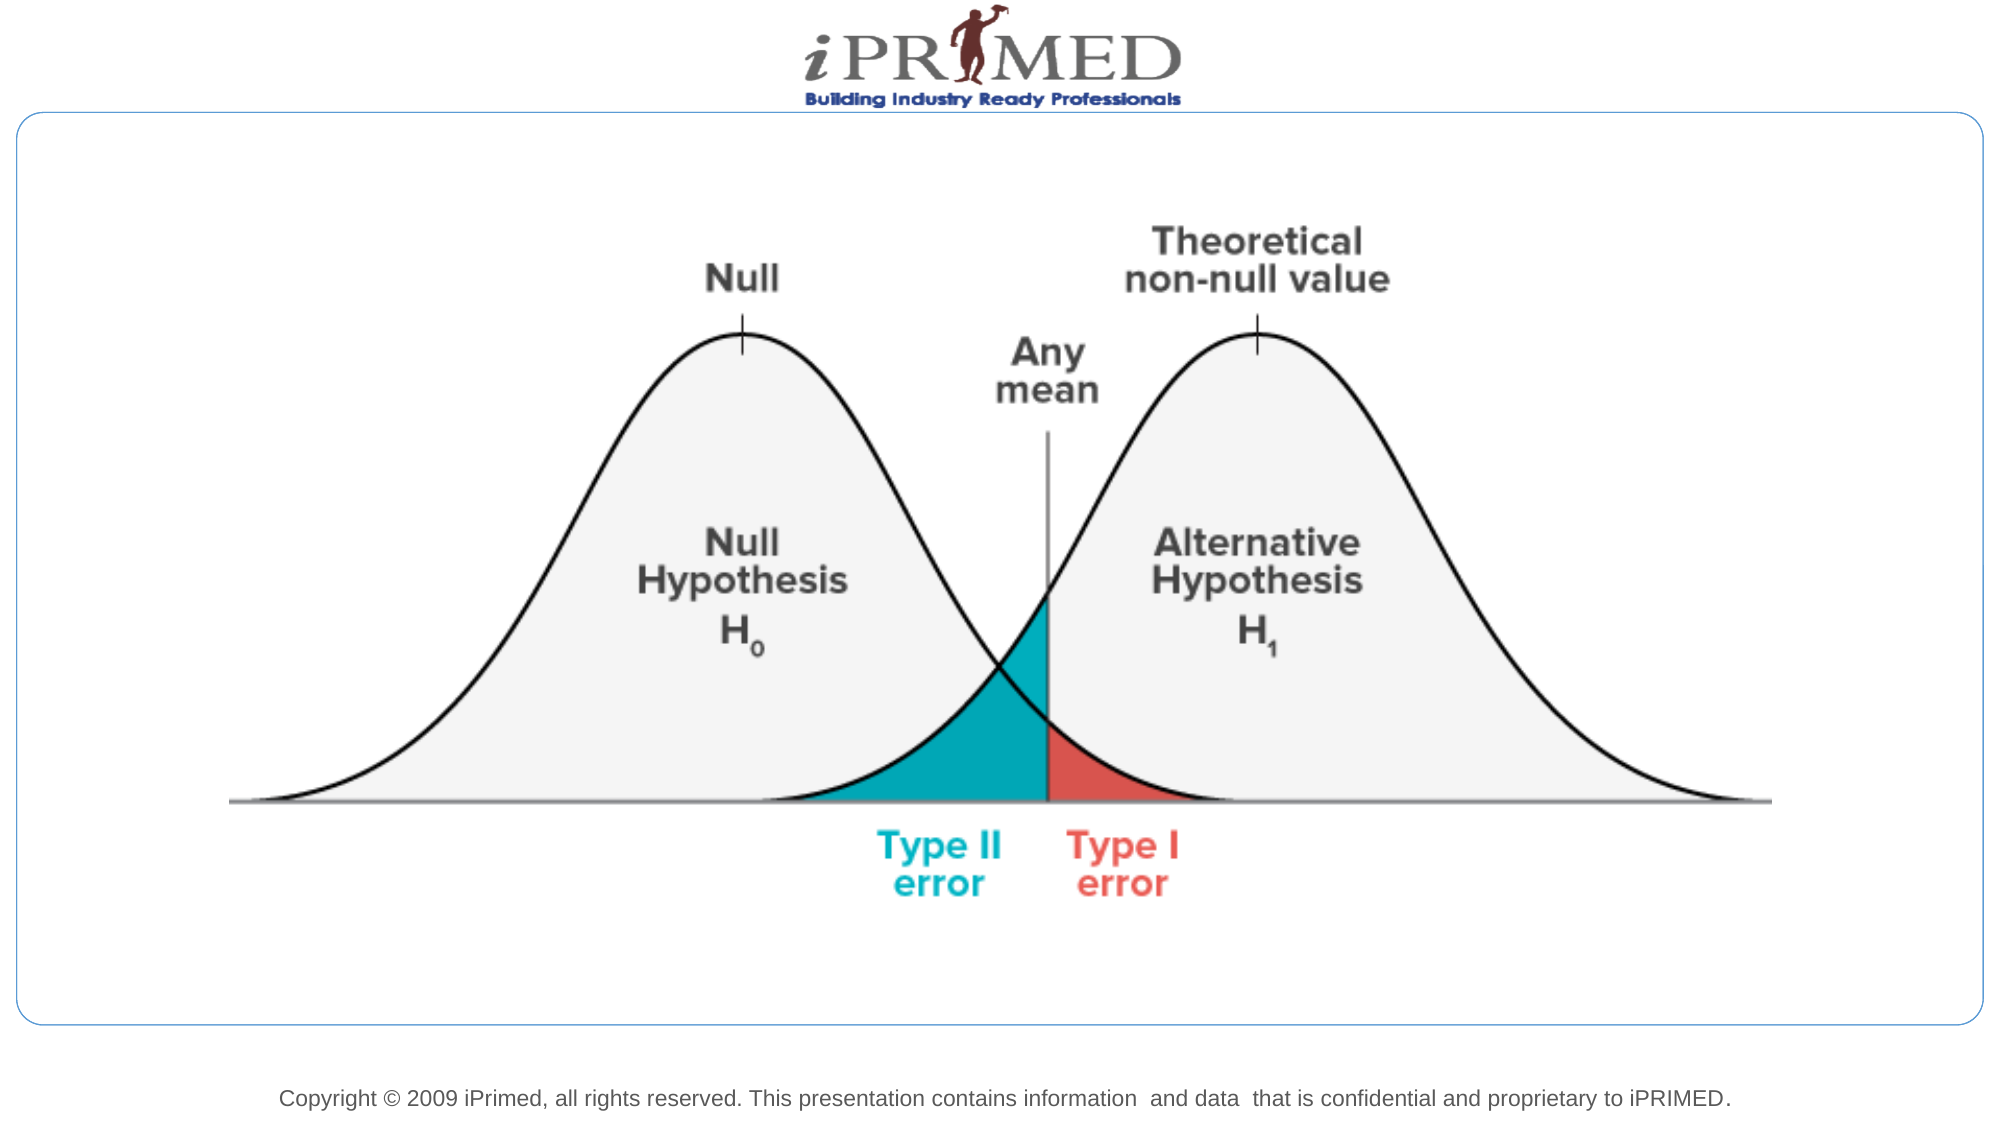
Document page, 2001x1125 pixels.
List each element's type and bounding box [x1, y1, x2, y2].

picture [228, 197, 1772, 928]
picture [783, 0, 1200, 111]
